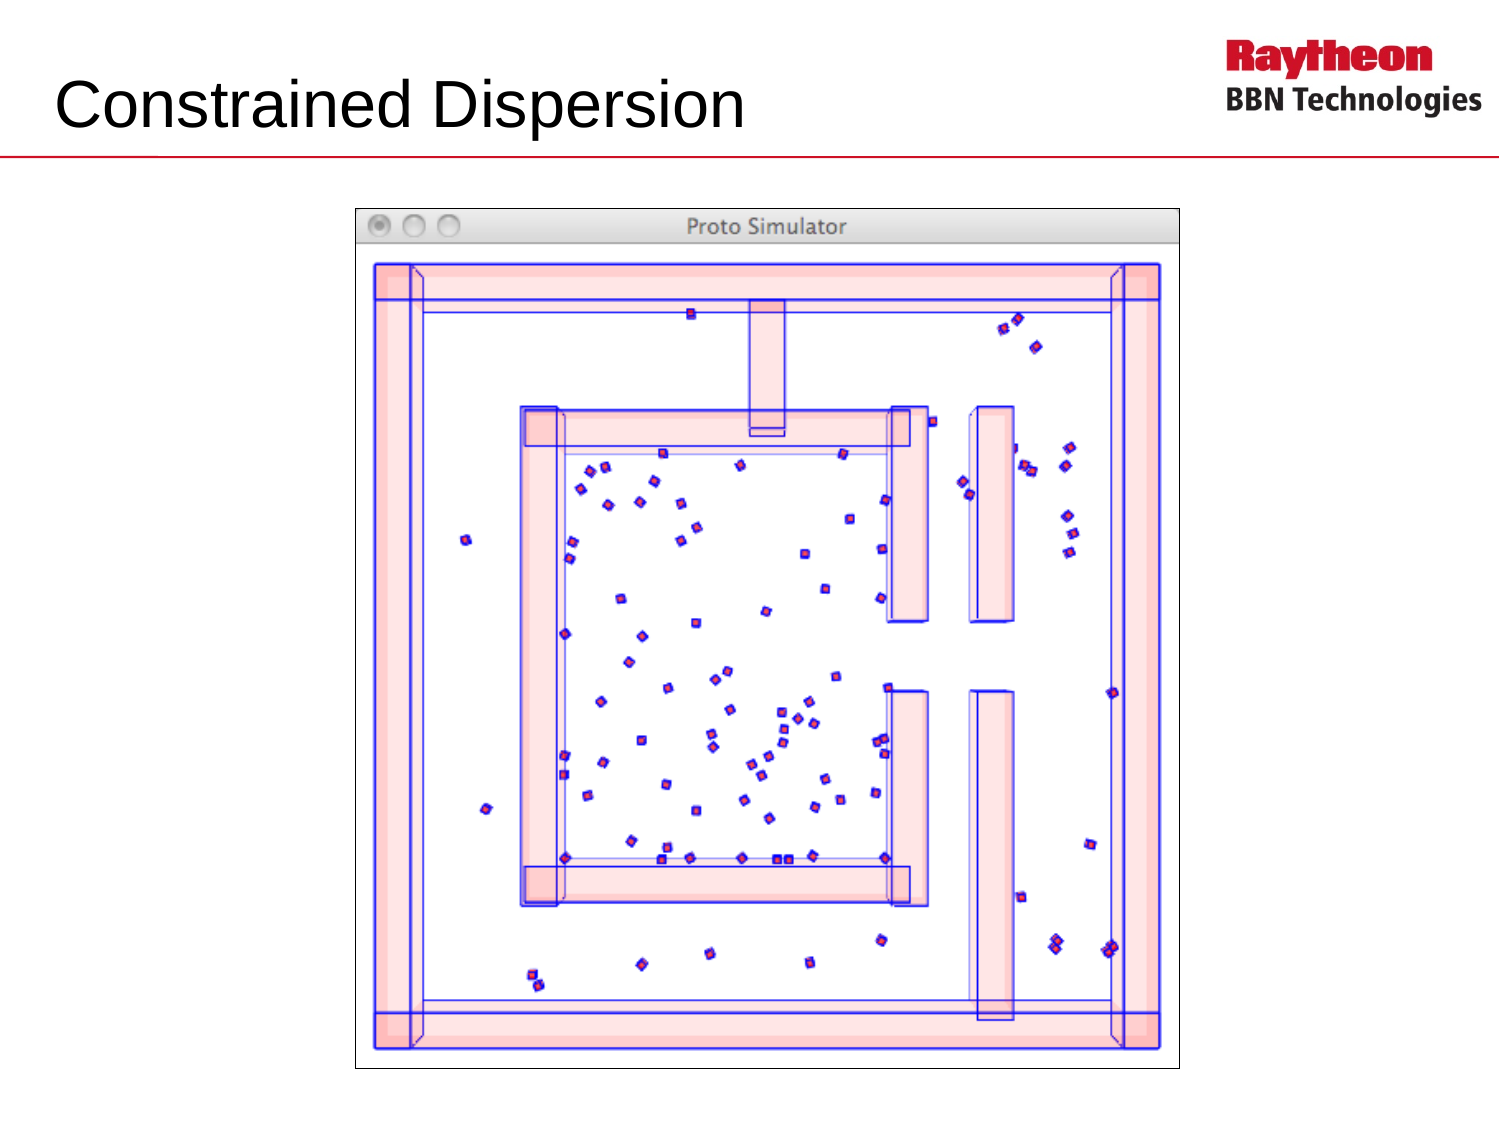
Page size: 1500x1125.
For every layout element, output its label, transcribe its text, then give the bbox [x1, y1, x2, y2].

picture [354, 208, 1180, 1069]
picture [1222, 36, 1484, 121]
title Constrained Dispersion [39, 44, 1390, 158]
